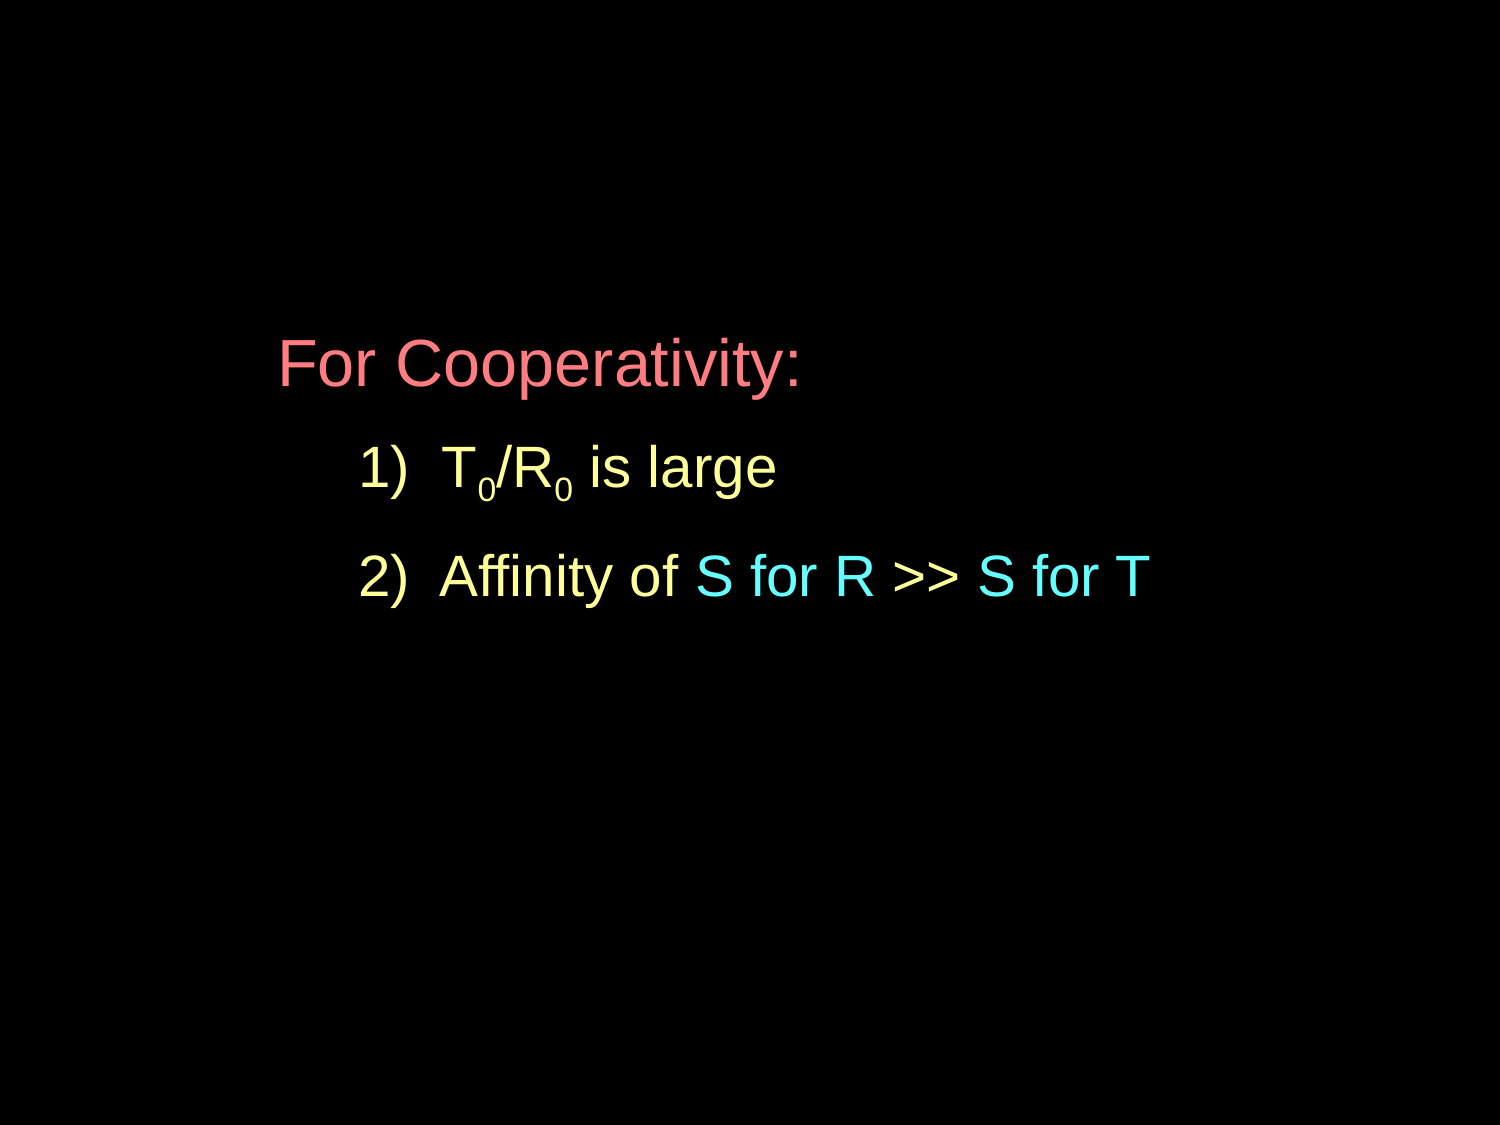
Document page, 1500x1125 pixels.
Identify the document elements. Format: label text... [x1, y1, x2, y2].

text_box For Cooperativity: 1) T0/R0 is large 2) Affinity of S for R >> S for T [262, 312, 1325, 616]
